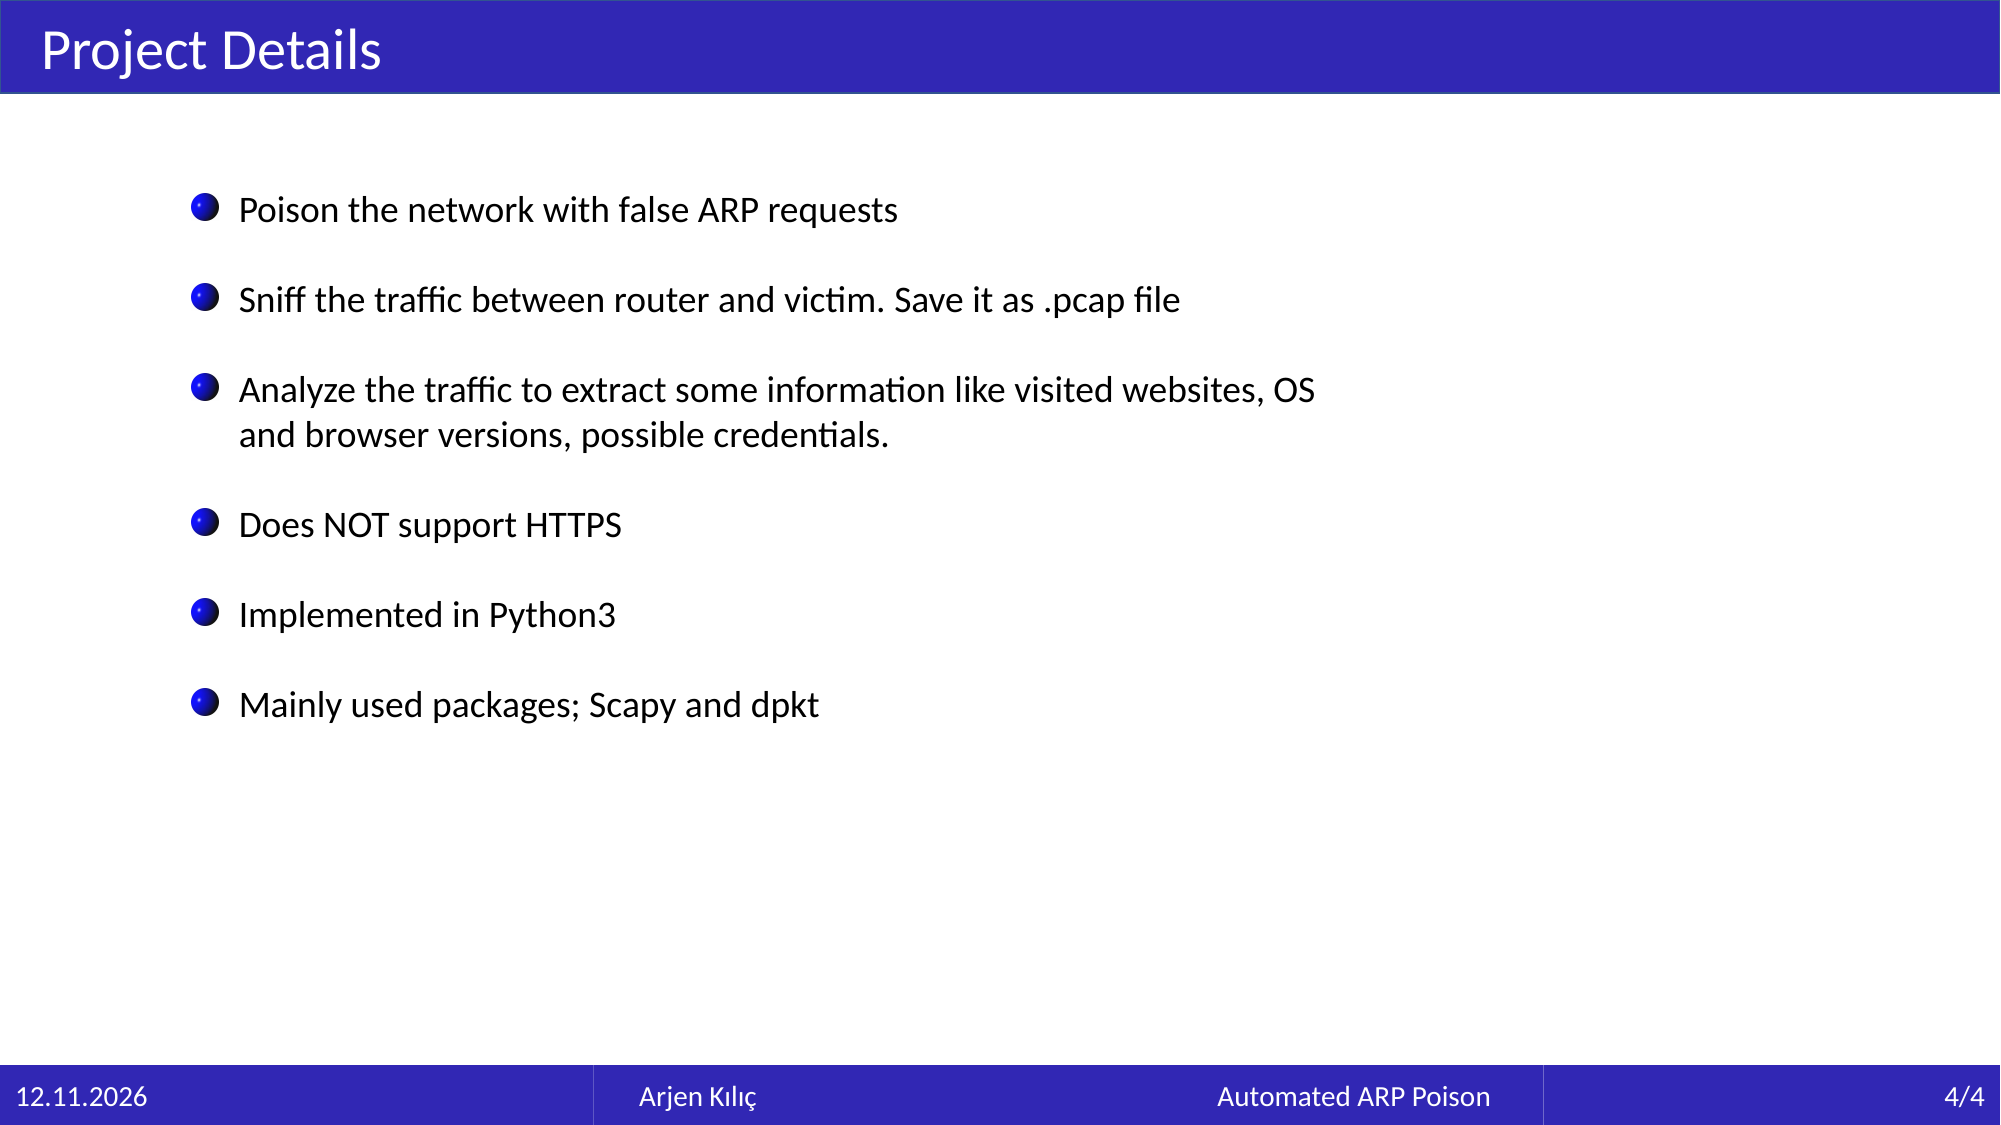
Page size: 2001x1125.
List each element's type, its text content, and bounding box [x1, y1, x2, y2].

footer Arjen Kılıç Automated ARP Poison [593, 1065, 1543, 1125]
picture [191, 193, 219, 221]
picture [191, 598, 219, 626]
slide_number 4/4 [1543, 1065, 2000, 1125]
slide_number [0, 1065, 593, 1125]
picture [191, 283, 219, 311]
text_box Poison the network with false ARP requests Sniff the traffic between router and victim. Save it as .pcap file Analyze the traffic to extract some information like visited websites, OS and browser versions, possible credentials. Does NOT support HTTPS Implemented in Python3 Mainly used packages; Scapy and dpkt [177, 177, 1389, 732]
picture [191, 688, 219, 716]
picture [191, 508, 219, 536]
text_box Project Details [0, 0, 2000, 94]
picture [191, 373, 219, 401]
